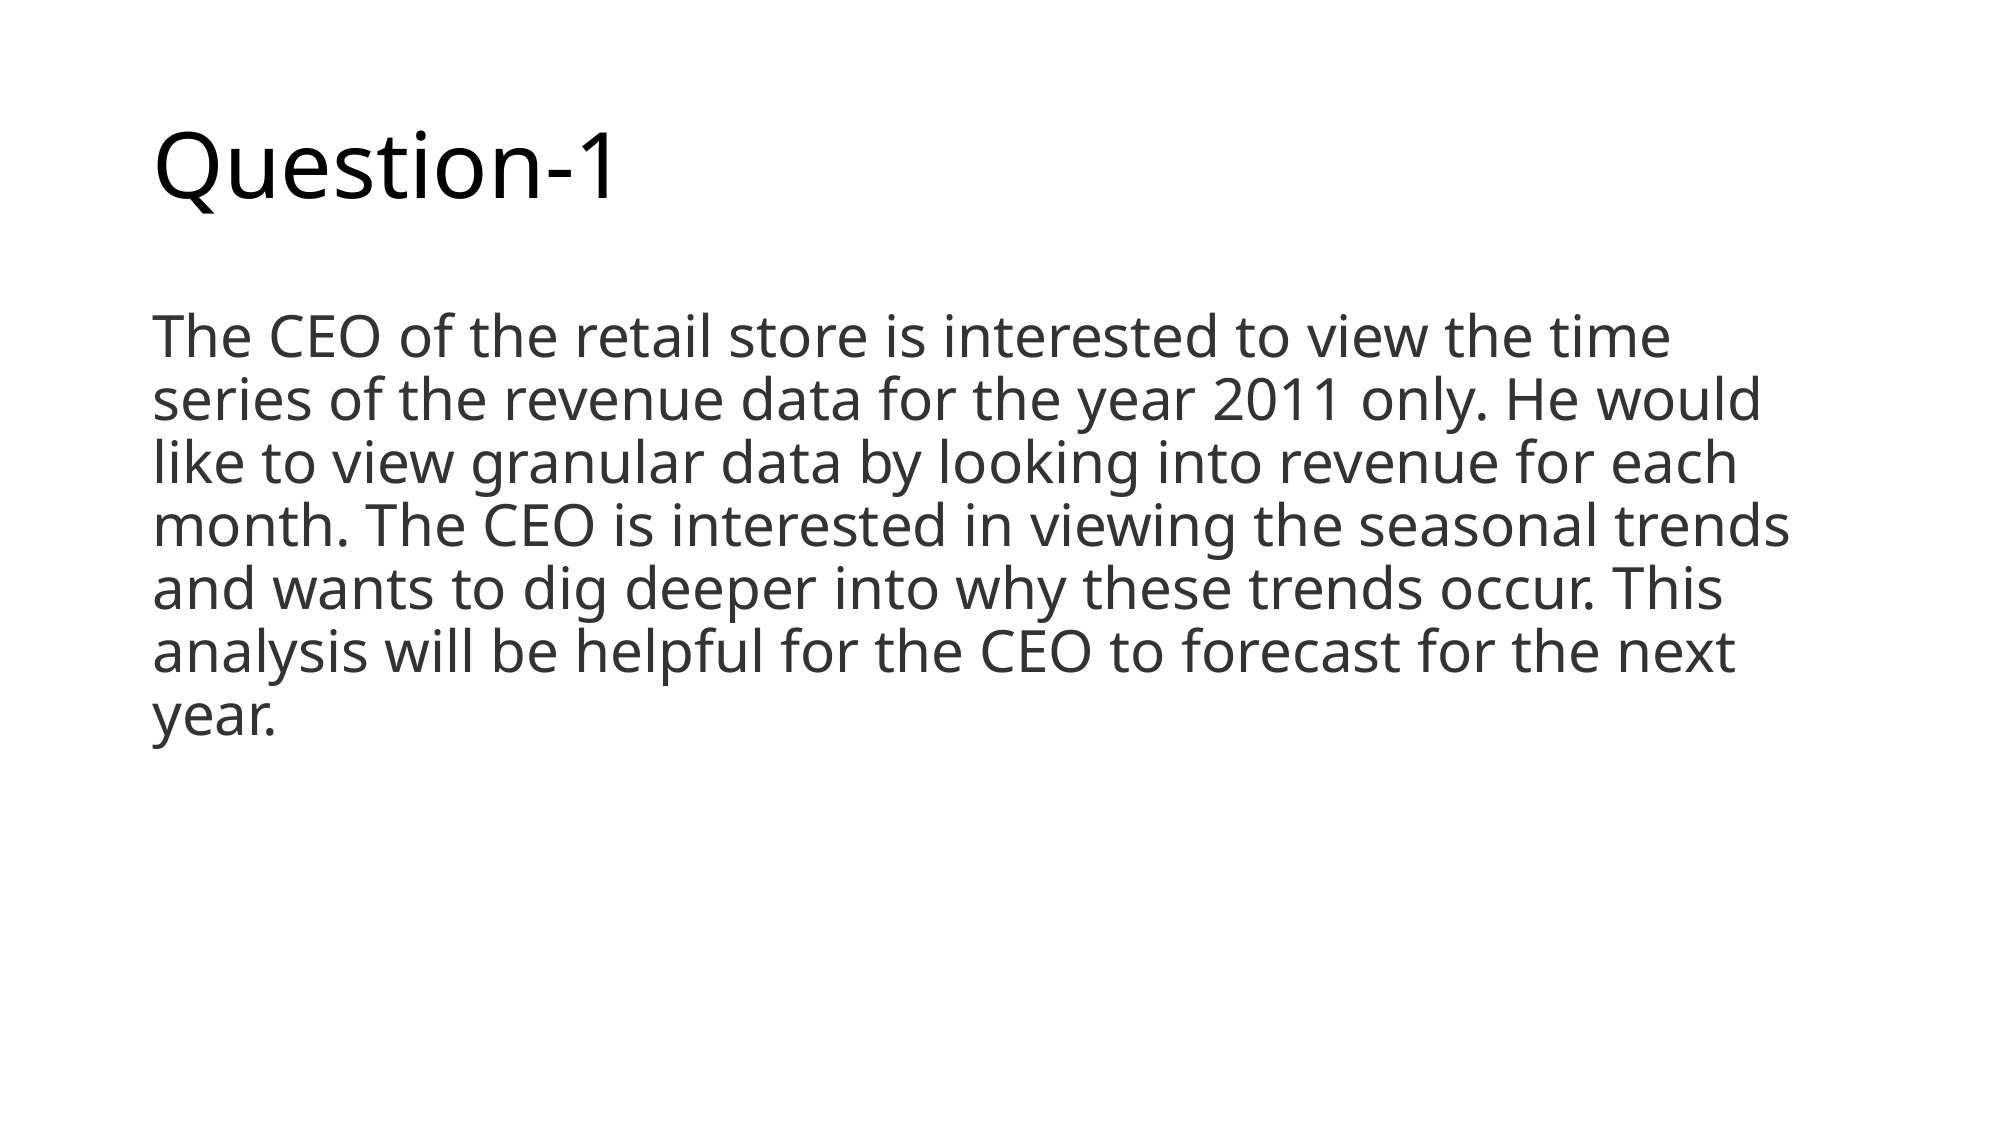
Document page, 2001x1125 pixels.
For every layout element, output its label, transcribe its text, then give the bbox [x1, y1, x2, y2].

title Question-1 [137, 59, 1863, 278]
list The CEO of the retail store is interested to view the time series of the revenue data for the year 2011 only. He would like to view granular data by looking into revenue for each month. The CEO is interested in viewing the seasonal trends and wants to dig deeper into why these trends occur. This analysis will be helpful for the CEO to forecast for the next year. [137, 299, 1863, 1014]
